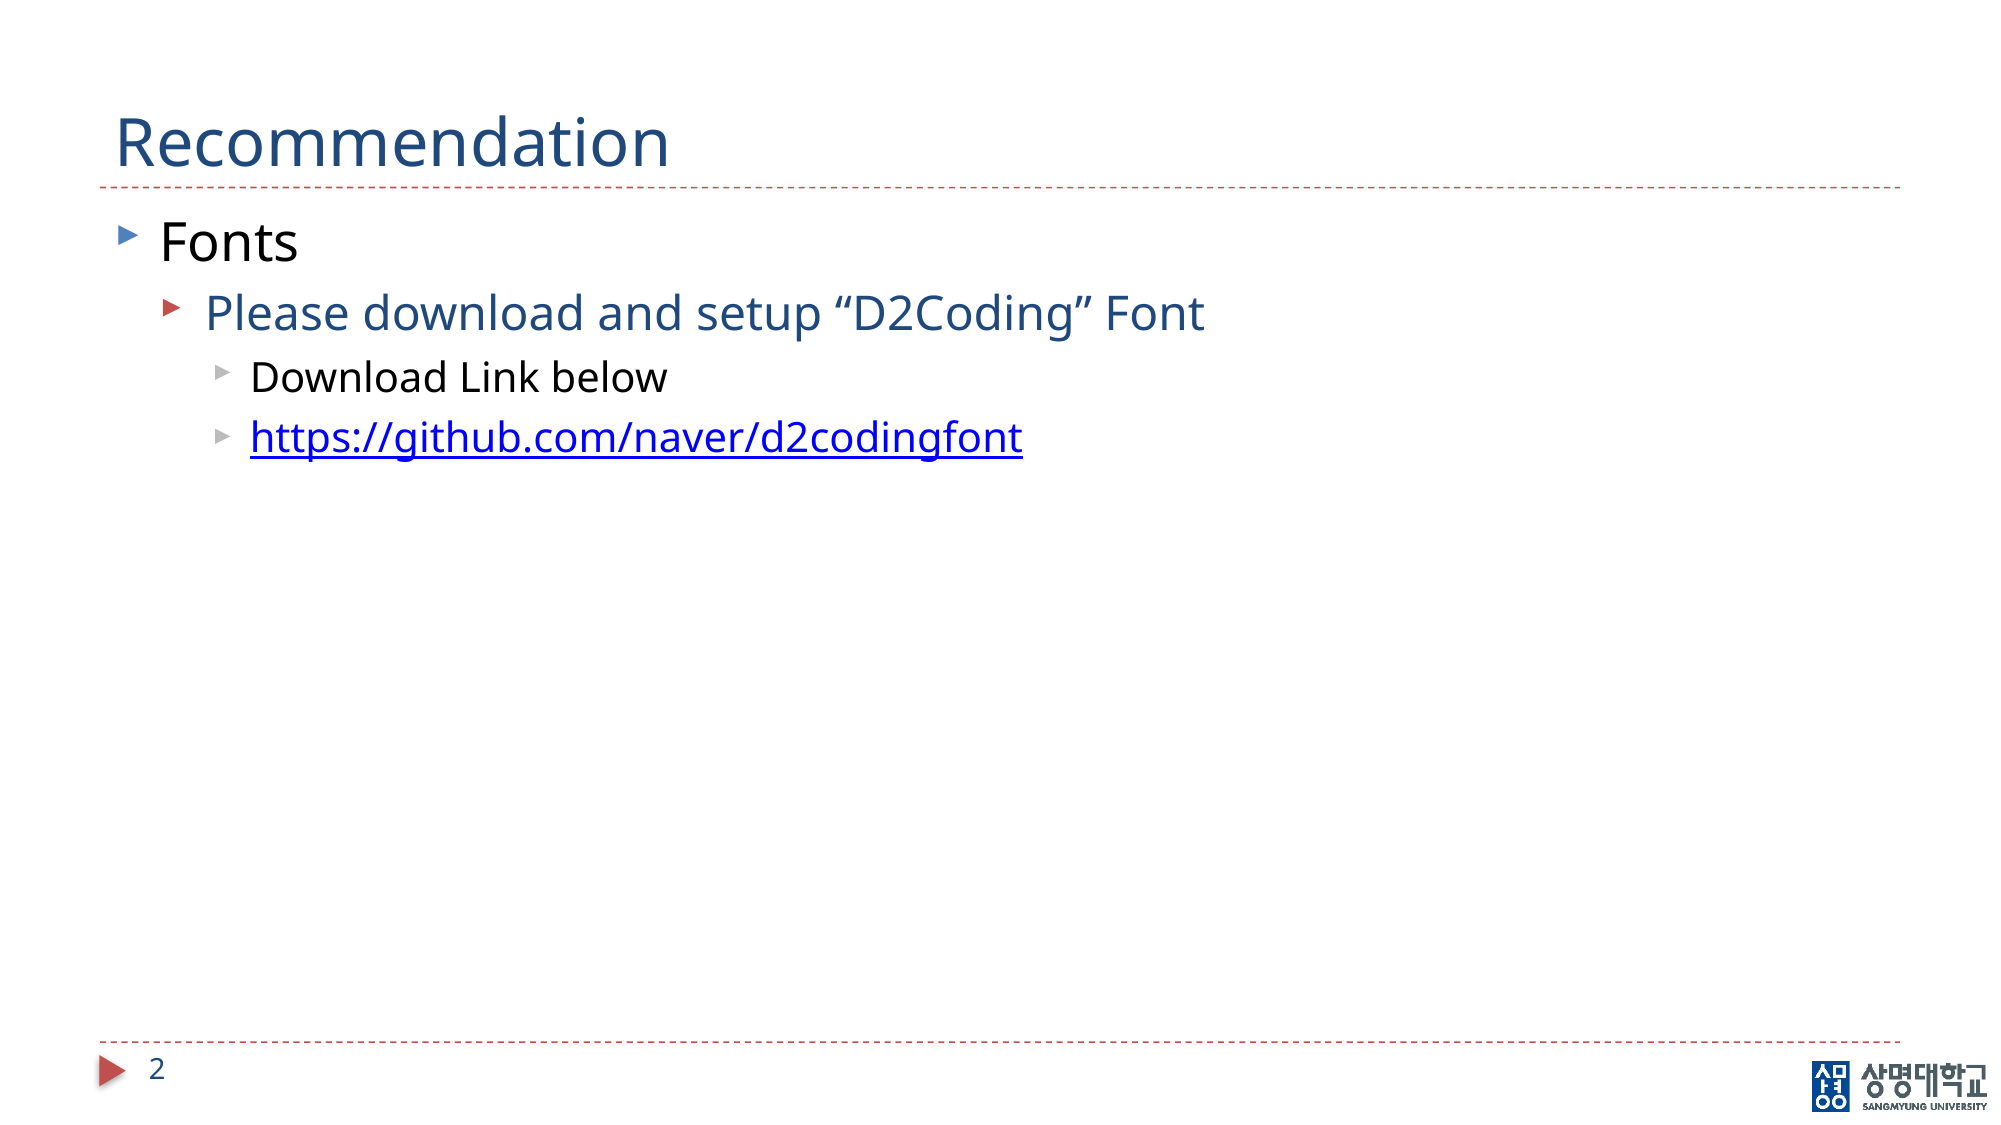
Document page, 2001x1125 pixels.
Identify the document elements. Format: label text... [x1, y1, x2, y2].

picture [1812, 1061, 1987, 1112]
title Recommendation [99, 24, 1900, 188]
slide_number 2 [133, 1042, 568, 1103]
text_box [324, 196, 1675, 396]
list Fonts Please download and setup “D2Coding” Font Download Link below https://github.com/naver/d2codingfont [99, 200, 1900, 1010]
